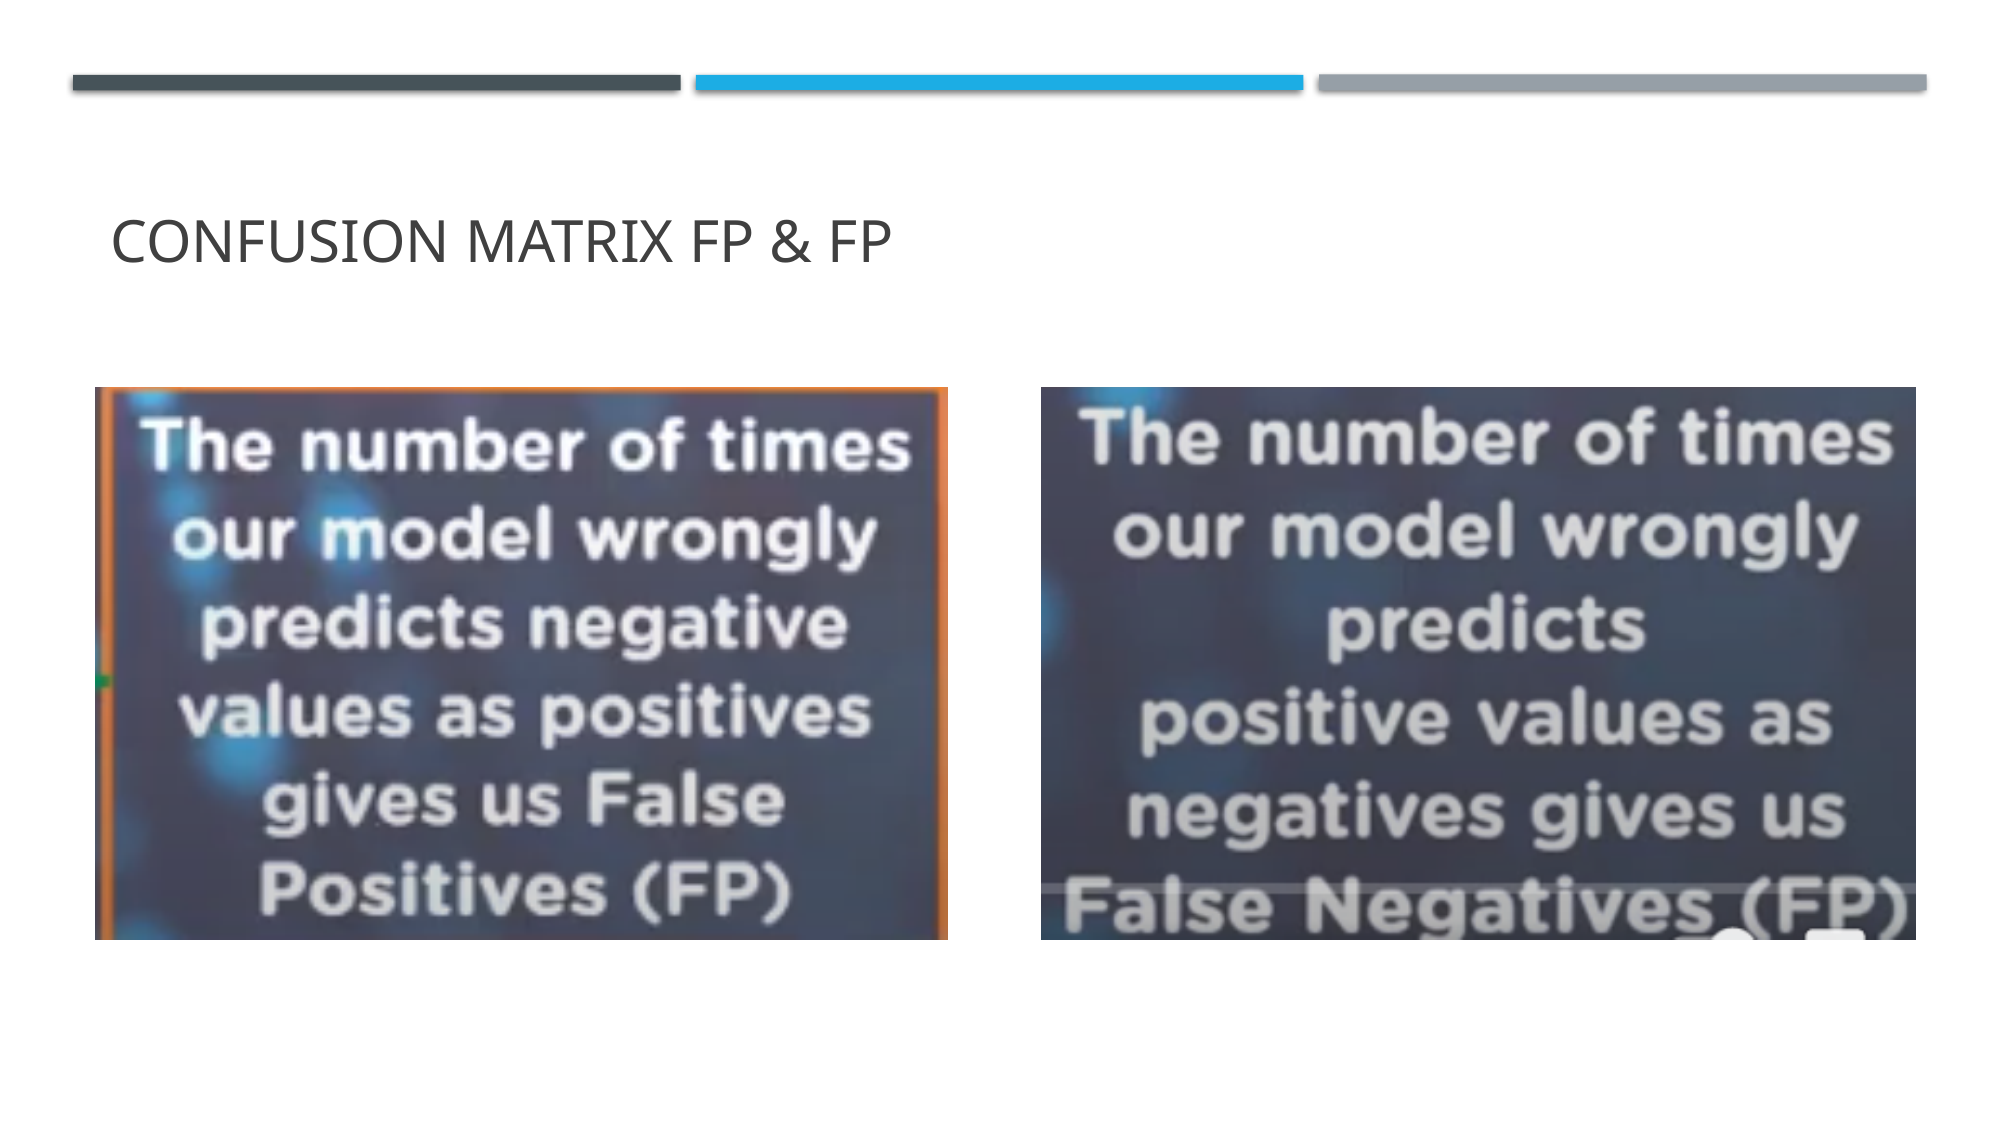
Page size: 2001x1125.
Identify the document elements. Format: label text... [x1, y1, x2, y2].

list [1041, 387, 1917, 940]
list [94, 387, 948, 940]
title Confusion Matrix FP & FP [95, 119, 1905, 282]
